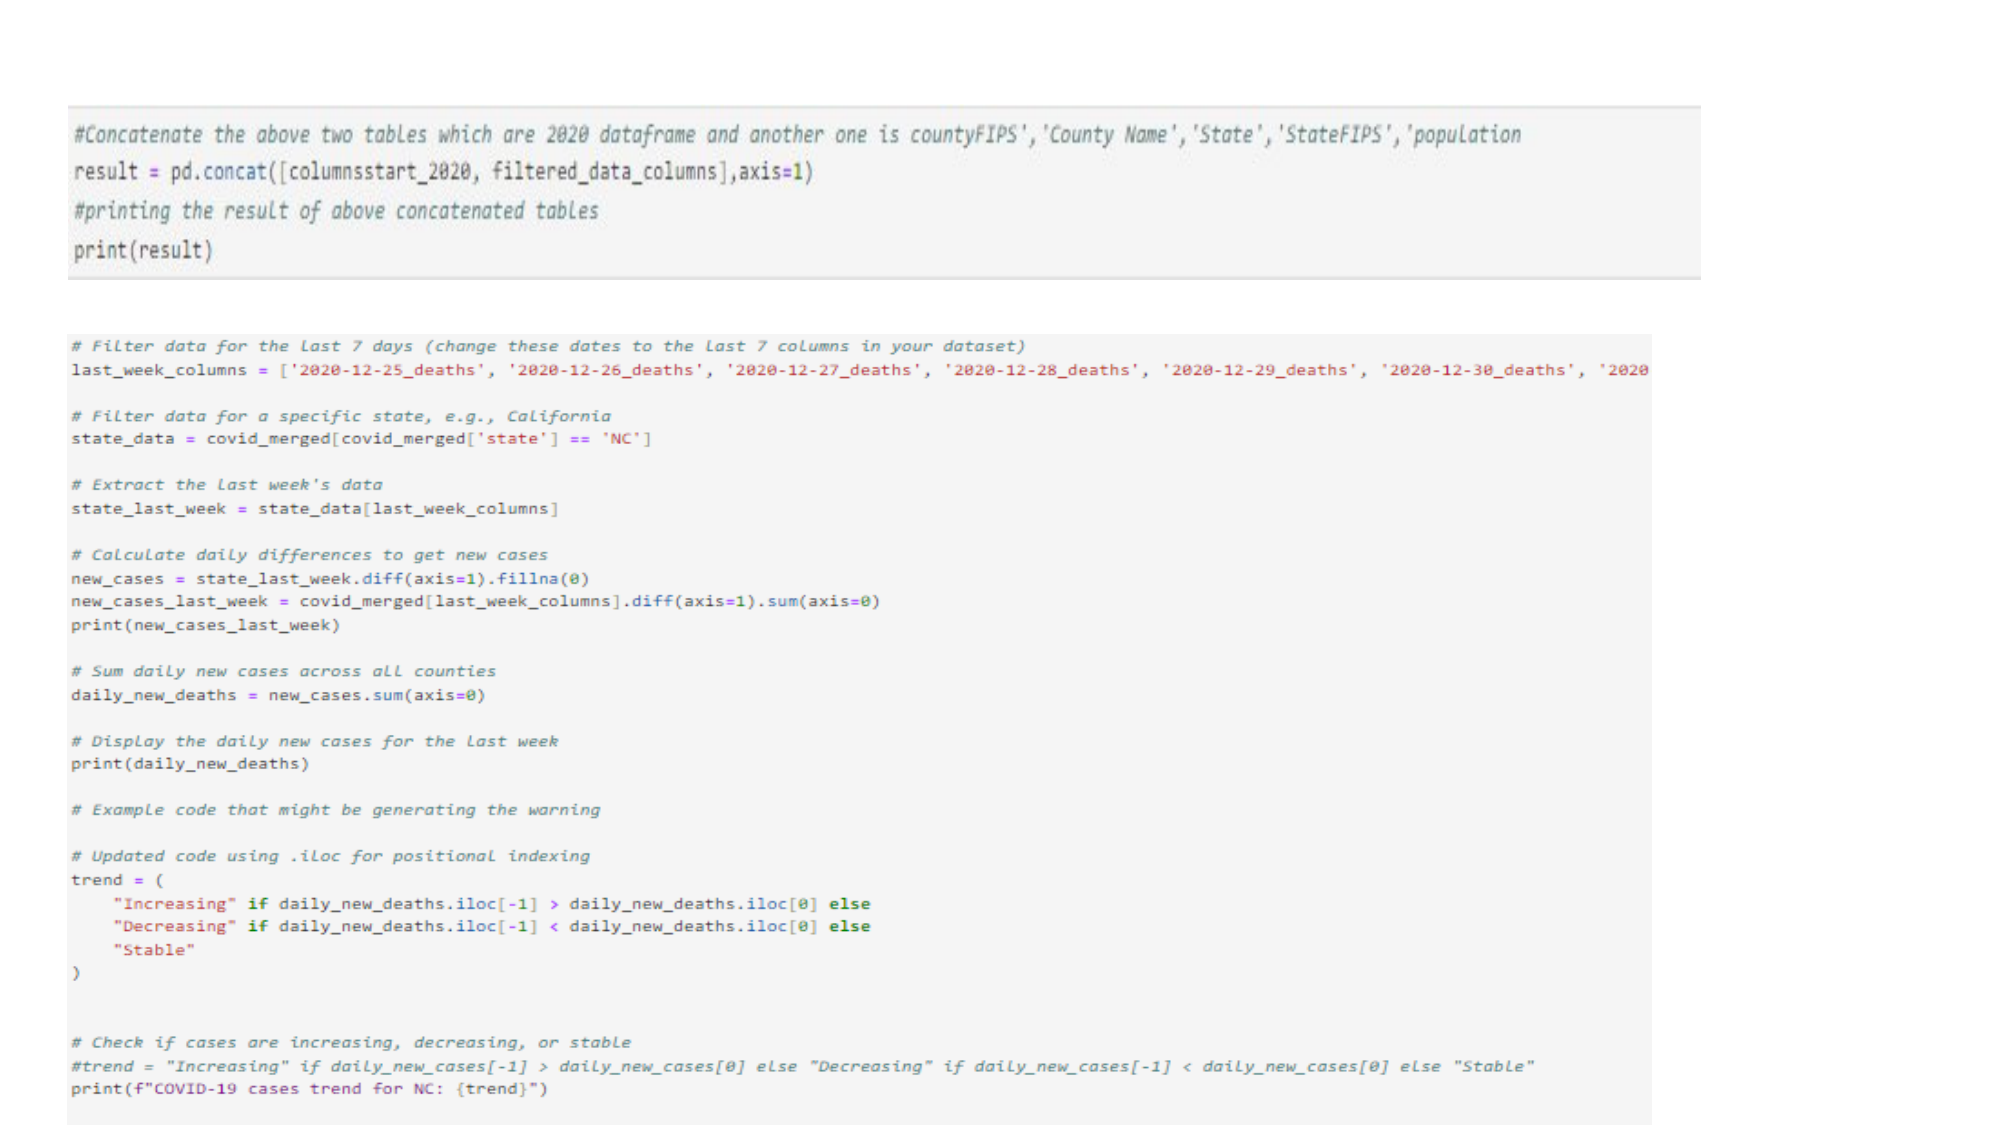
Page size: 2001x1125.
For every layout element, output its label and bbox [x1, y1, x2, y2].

picture [67, 334, 1652, 1125]
picture [68, 104, 1701, 281]
